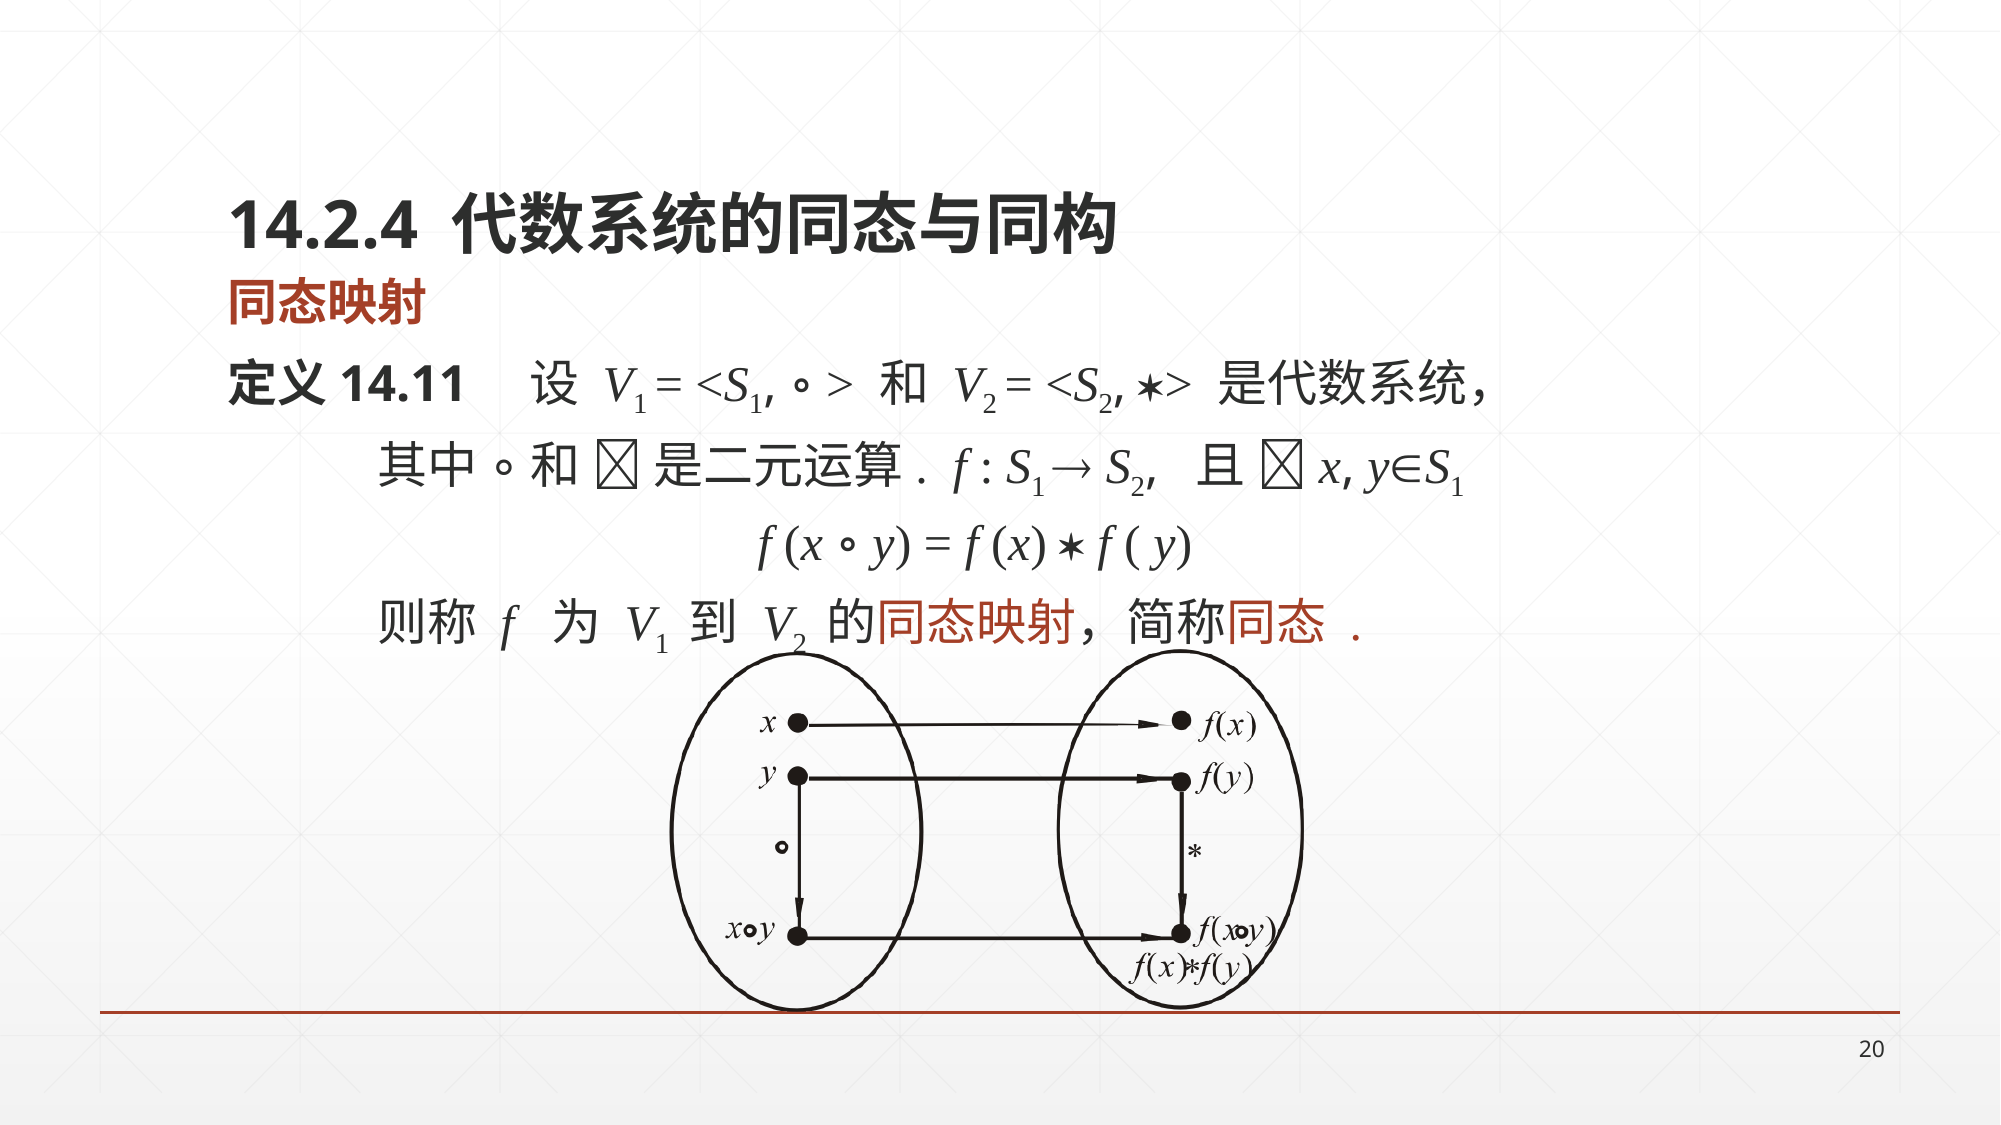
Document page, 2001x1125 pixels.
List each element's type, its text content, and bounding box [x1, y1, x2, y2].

text_box 20 [1749, 1031, 1901, 1069]
text_box 同态映射 定义14.11 设 V1 = <S1, ∘ > 和 V2 = <S2, > 是代数系统， 其中 ∘ 和  是二元运算. f : S1  S2, 且 x, yS1 f (x ∘ y) = f (x)  f ( y) 则称 f 为 V1 到 V2 的同态映射，简称同态 . [212, 271, 1788, 661]
picture [669, 620, 1331, 1012]
text_box 14.2.4 代数系统的同态与同构 [212, 82, 1788, 271]
